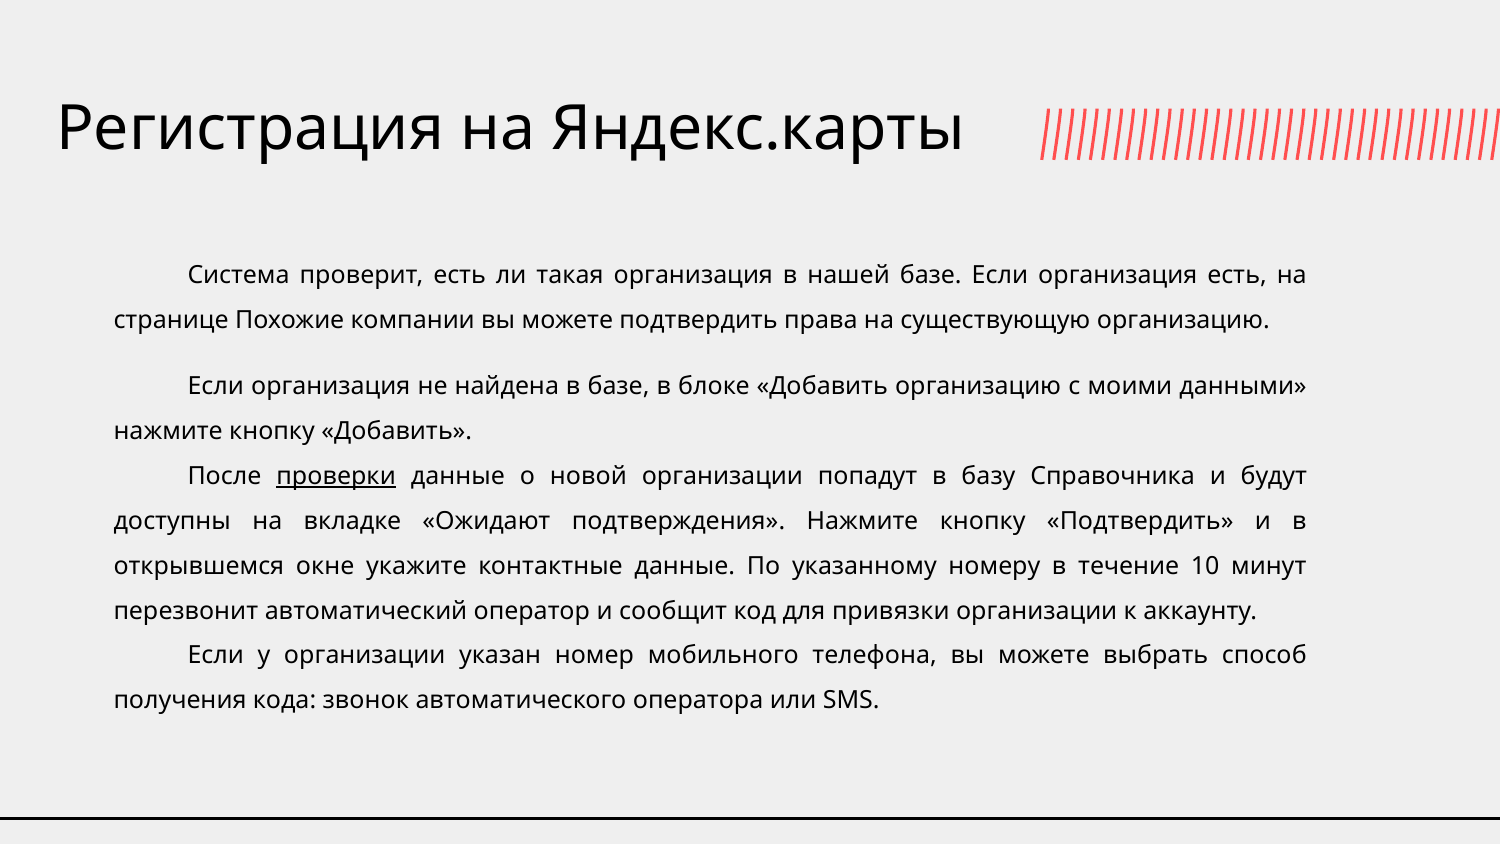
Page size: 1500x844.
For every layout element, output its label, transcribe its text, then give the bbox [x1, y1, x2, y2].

text_box Система проверит, есть ли такая организация в нашей базе. Если организация есть, на странице Похожие компании вы можете подтвердить права на существующую организацию. Если организация не найдена в базе, в блоке «Добавить организацию с моими данными» нажмите кнопку «Добавить». После проверки данные о новой организации попадут в базу Справочника и будут доступны на вкладке «Ожидают подтверждения». Нажмите кнопку «Подтвердить» и в открывшемся окне укажите контактные данные. По указанному номеру в течение 10 минут перезвонит автоматический оператор и сообщит код для привязки организации к аккаунту. Если у организации указан номер мобильного телефона, вы можете выбрать способ получения кода: звонок автоматического оператора или SMS. [98, 220, 1324, 790]
title Регистрация на Яндекс.карты [41, 71, 1119, 166]
